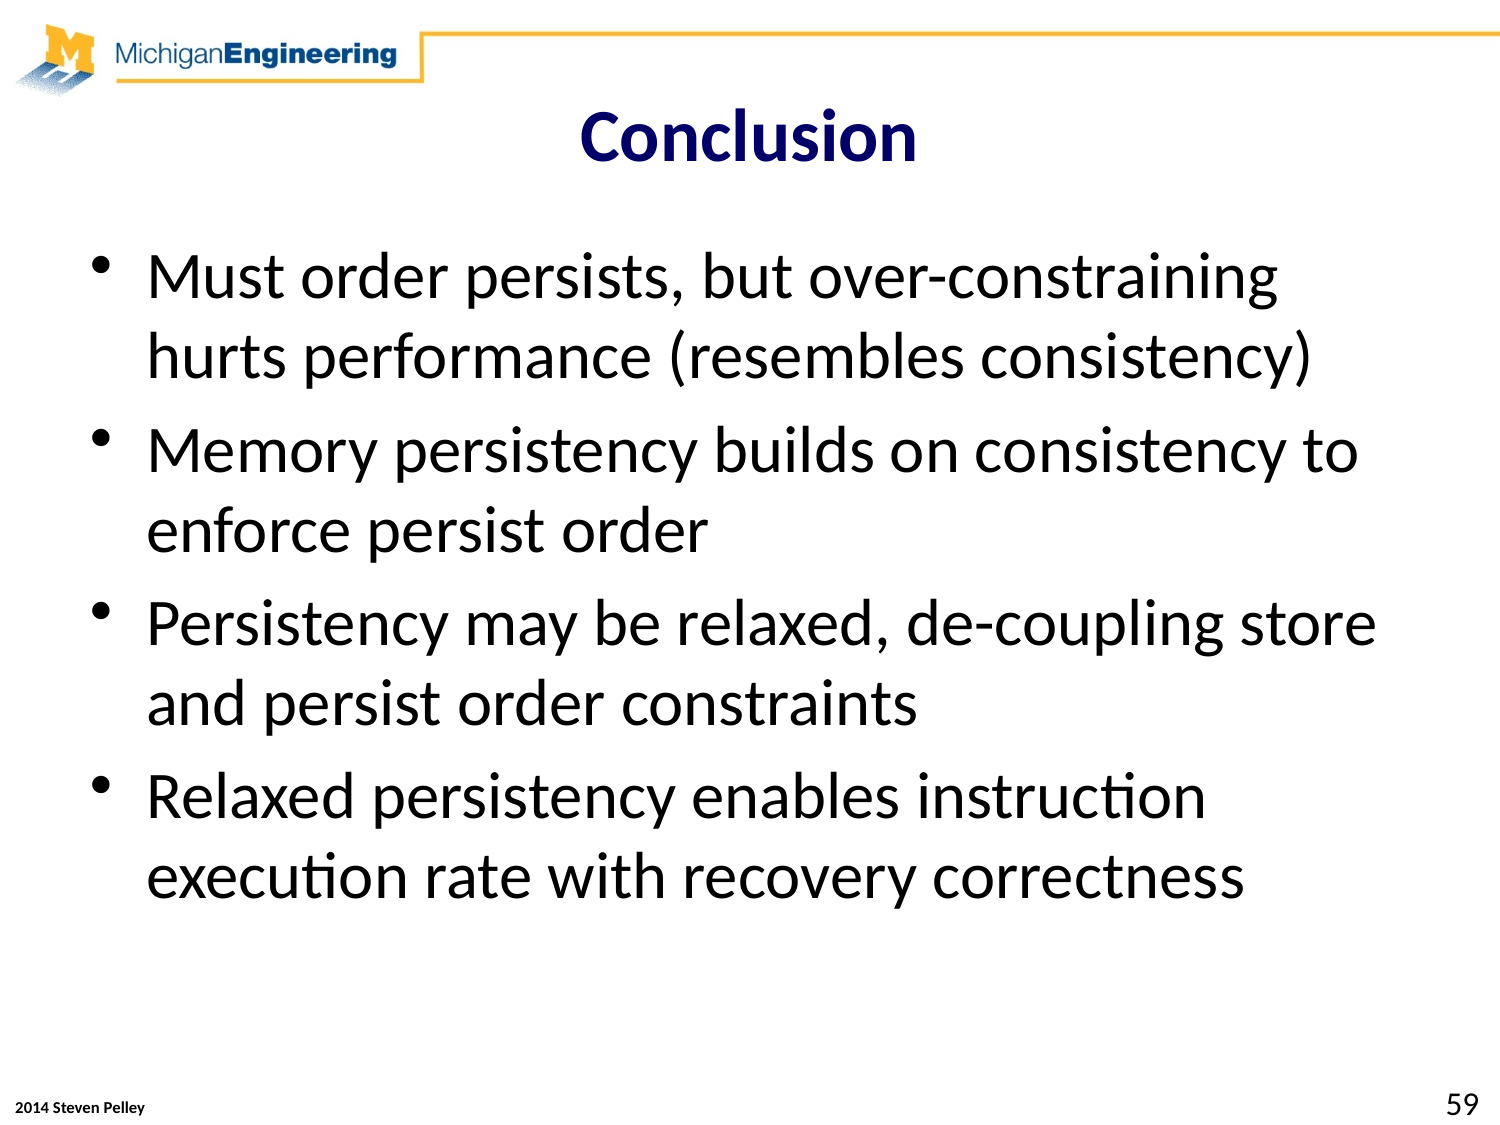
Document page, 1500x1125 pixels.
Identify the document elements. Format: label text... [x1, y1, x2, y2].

slide_number 59 [1425, 1074, 1500, 1125]
list Must order persists, but over-constraining hurts performance (resembles consistency) Memory persistency builds on consistency to enforce persist order Persistency may be relaxed, de-coupling store and persist order constraints Relaxed persistency enables instruction execution rate with recovery correctness [75, 224, 1425, 1005]
title Conclusion [74, 74, 1426, 188]
picture [12, 24, 1500, 97]
